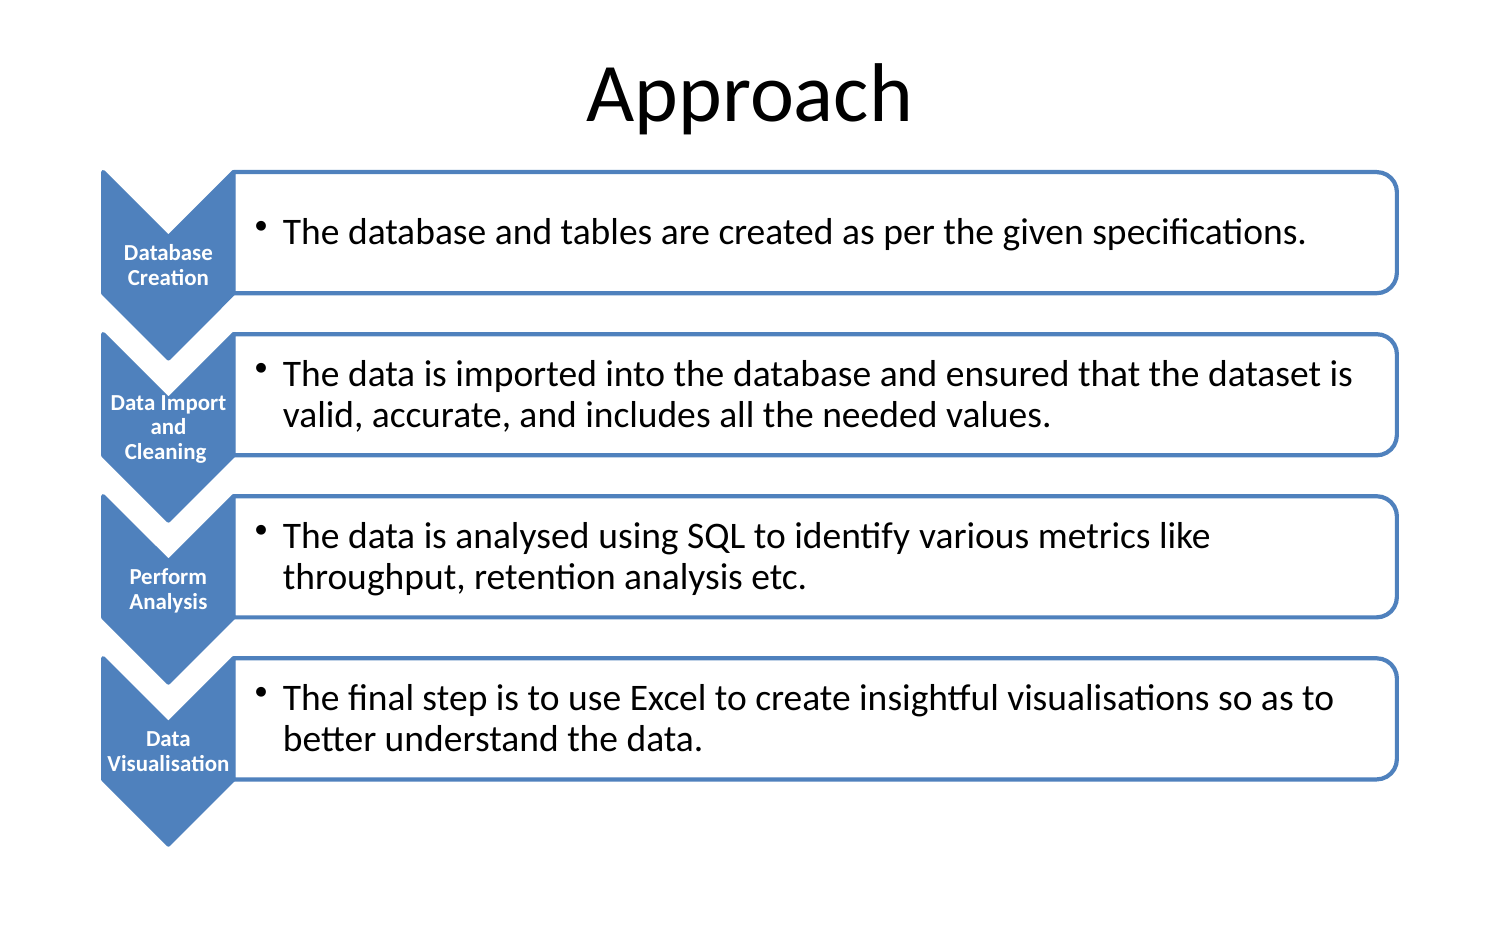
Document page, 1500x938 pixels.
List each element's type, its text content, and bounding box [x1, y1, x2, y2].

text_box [102, 171, 1398, 846]
title Approach [39, 0, 1461, 176]
